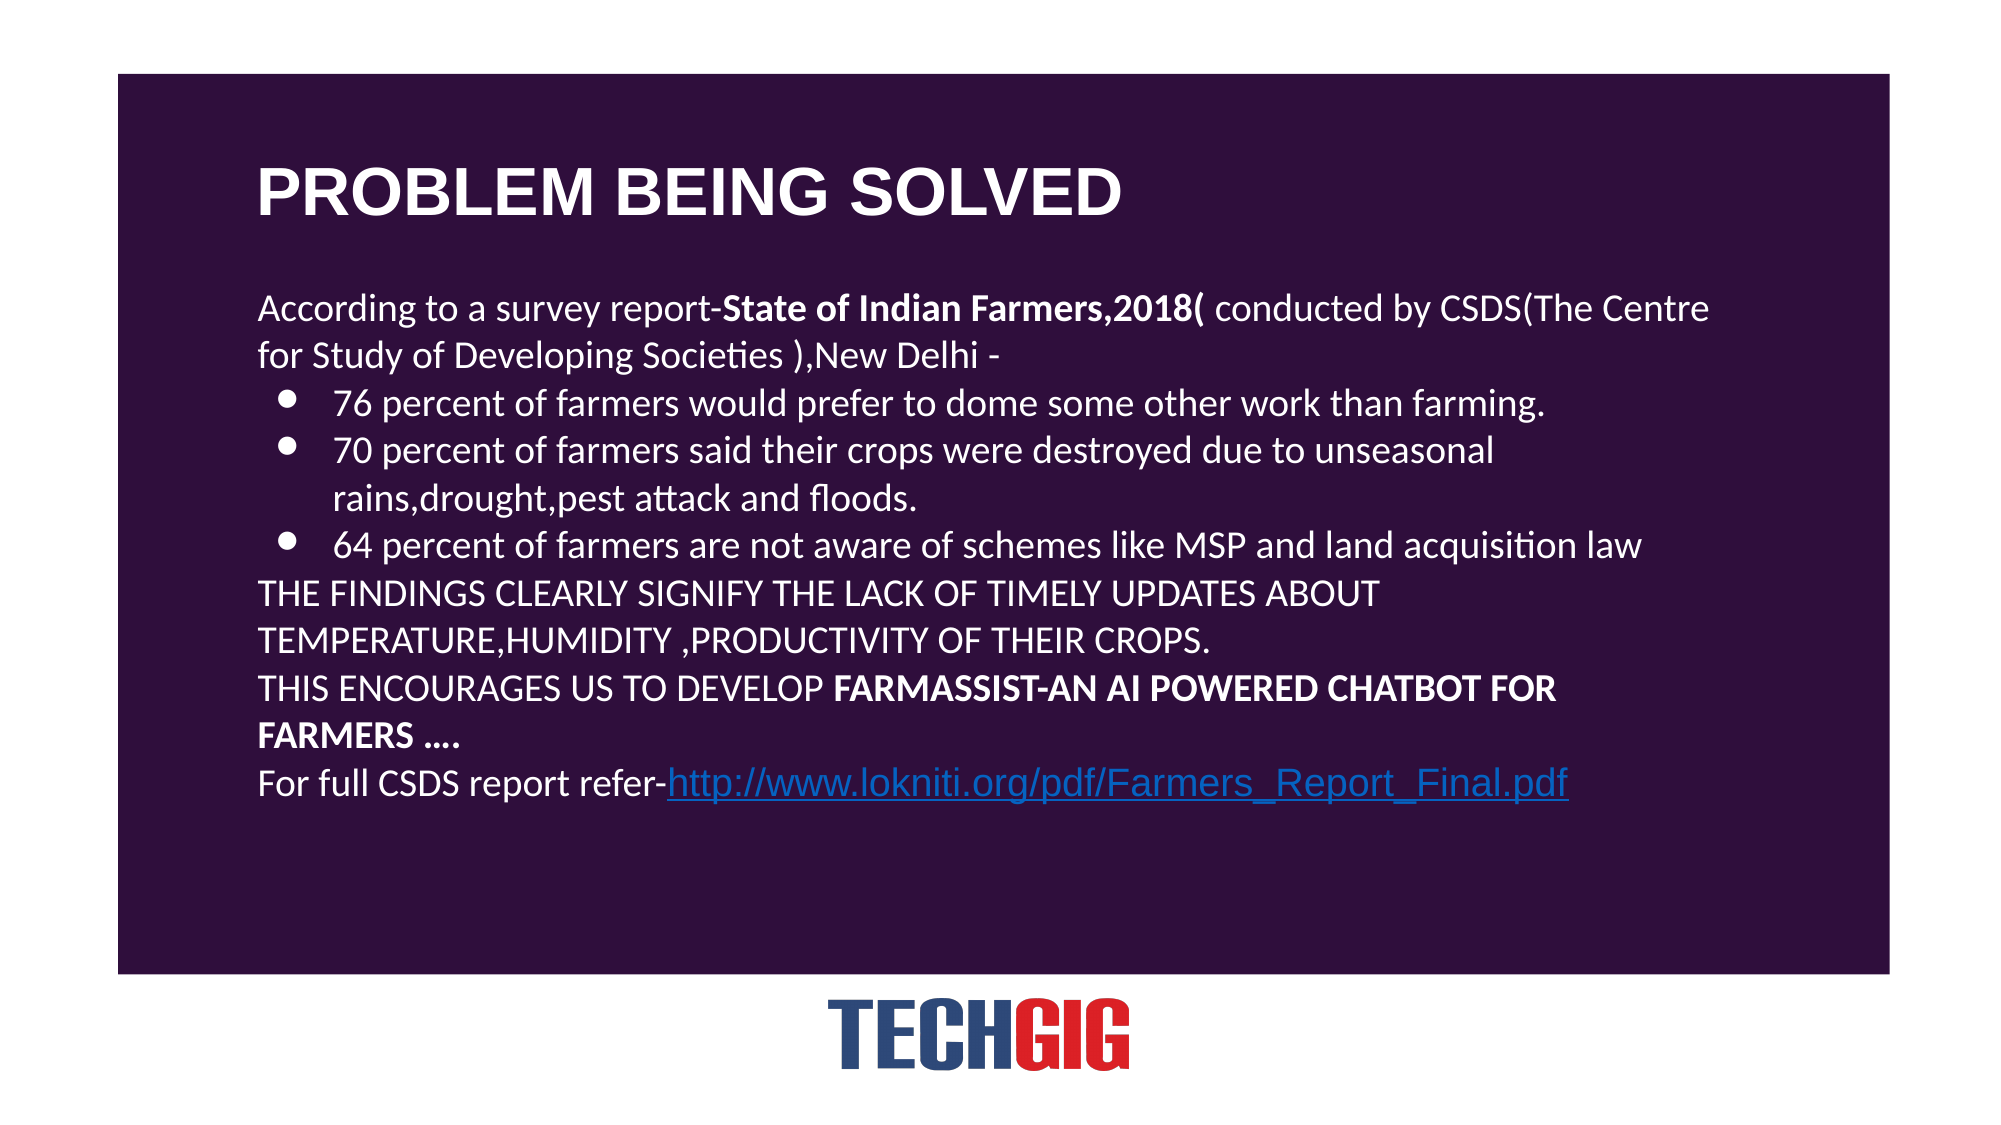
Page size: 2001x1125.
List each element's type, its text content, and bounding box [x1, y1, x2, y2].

text_box According to a survey report-State of Indian Farmers,2018( conducted by CSDS(The Centre for Study of Developing Societies ),New Delhi - 76 percent of farmers would prefer to dome some other work than farming. 70 percent of farmers said their crops were destroyed due to unseasonal rains,drought,pest attack and floods. 64 percent of farmers are not aware of schemes like MSP and land acquisition law THE FINDINGS CLEARLY SIGNIFY THE LACK OF TIMELY UPDATES ABOUT TEMPERATURE,HUMIDITY ,PRODUCTIVITY OF THEIR CROPS. THIS ENCOURAGES US TO DEVELOP FARMASSIST-AN AI POWERED CHATBOT FOR FARMERS …. For full CSDS report refer-http://www.lokniti.org/pdf/Farmers_Report_Final.pdf [242, 266, 1736, 755]
picture [828, 998, 1129, 1072]
text_box [118, 73, 1890, 975]
text_box PROBLEM BEING SOLVED [242, 140, 1399, 250]
